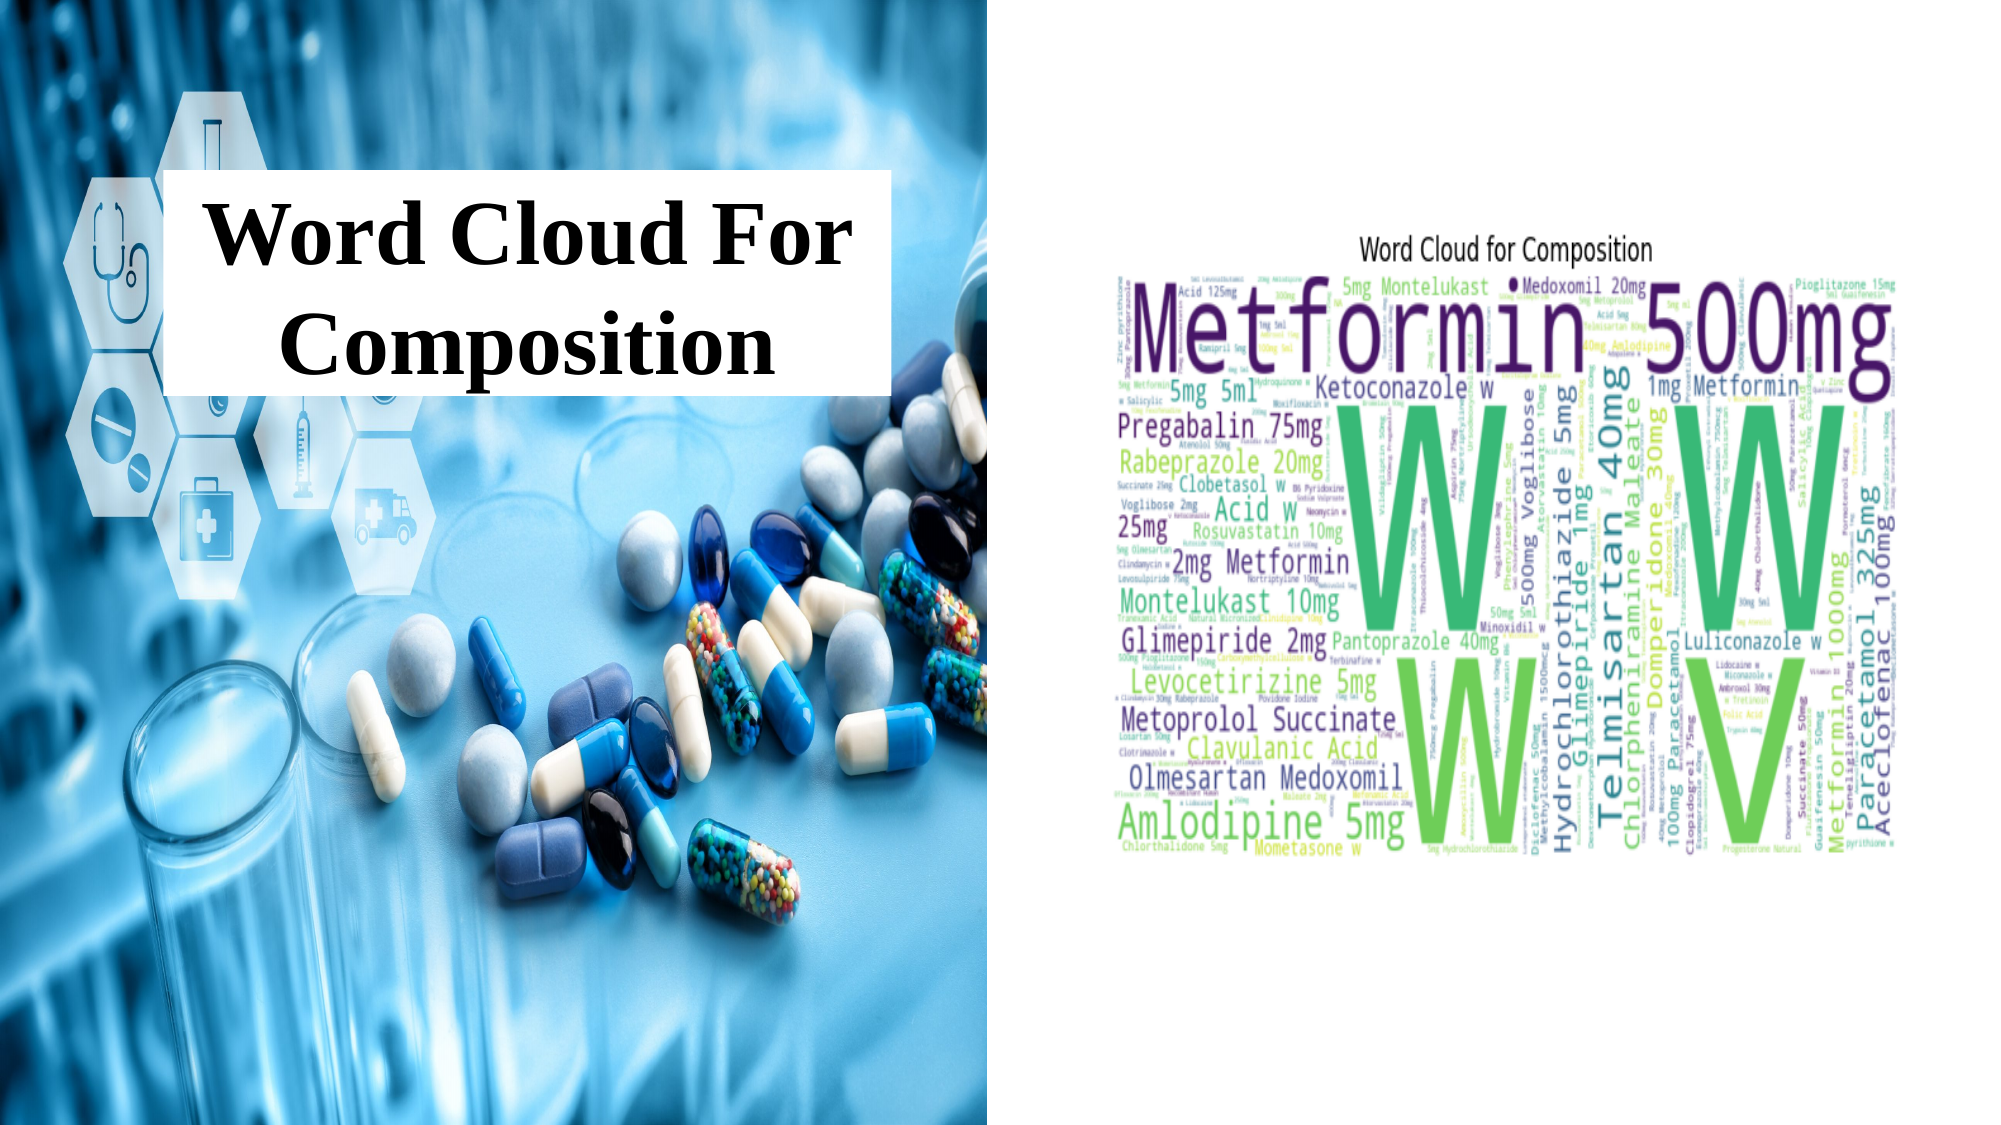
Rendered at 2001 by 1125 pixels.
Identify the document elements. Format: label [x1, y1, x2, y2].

list [0, 0, 987, 1125]
picture [987, 0, 2000, 1125]
